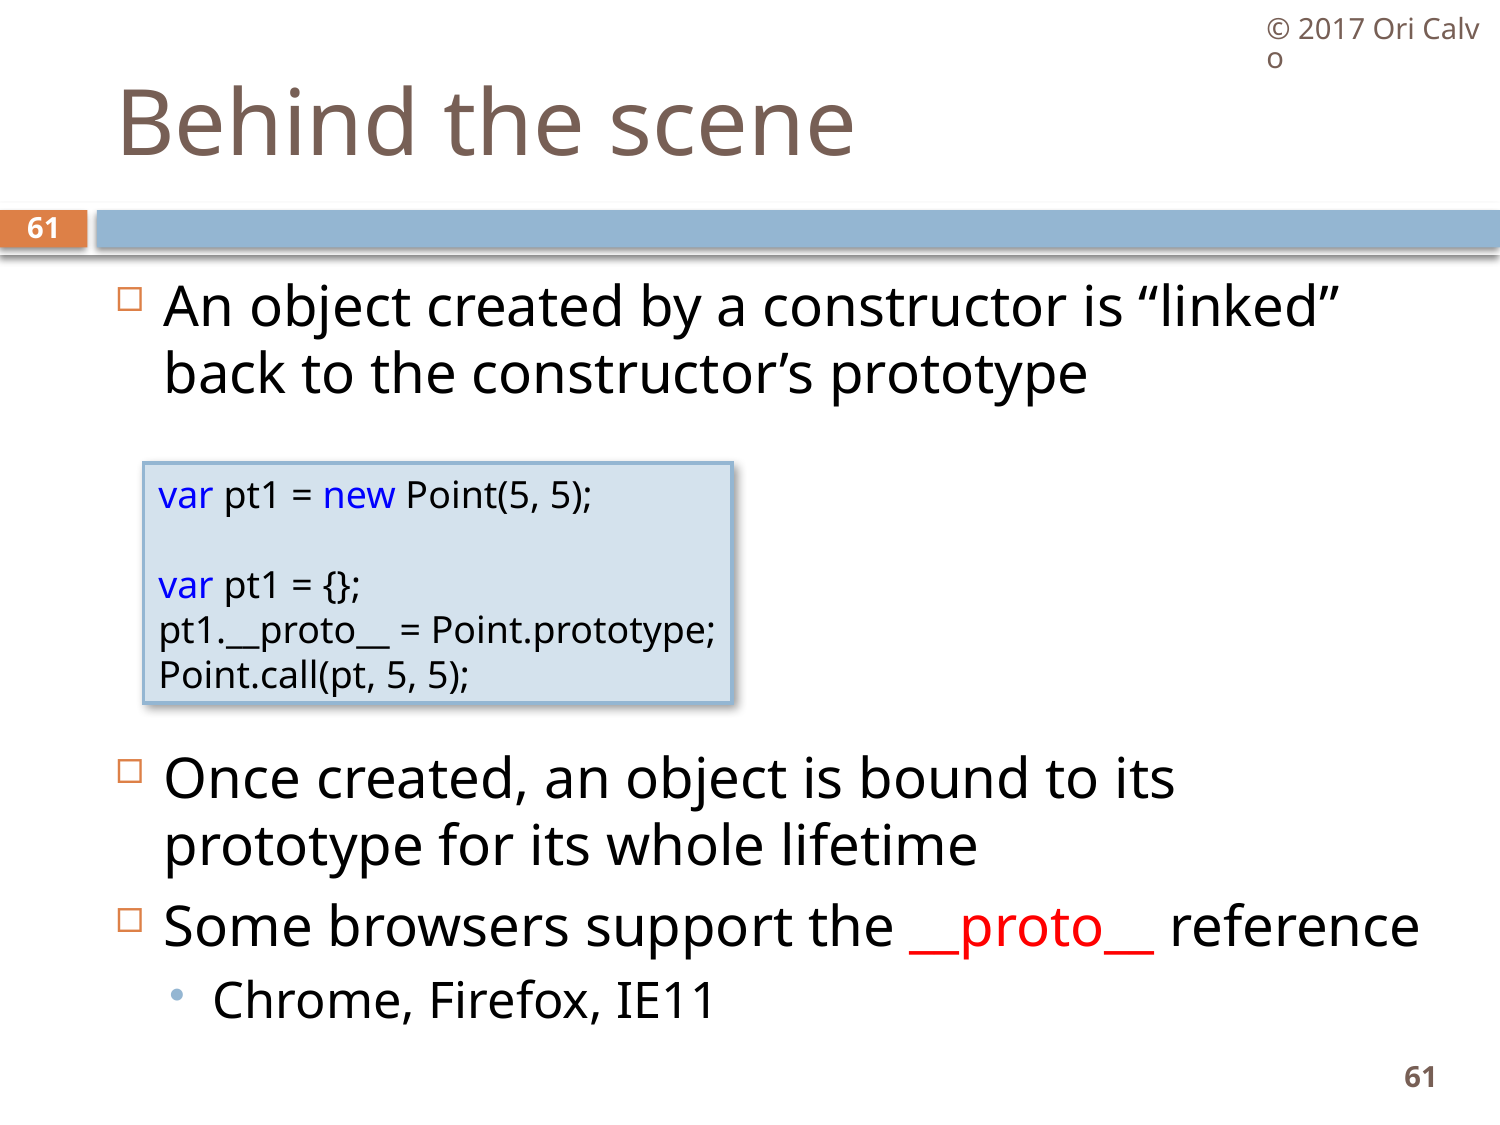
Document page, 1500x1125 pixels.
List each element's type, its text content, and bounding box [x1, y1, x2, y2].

text_box var pt1 = new Point(5, 5); var pt1 = {}; pt1.__proto__ = Point.prototype; Point.call(pt, 5, 5); [143, 463, 732, 703]
slide_number 61 [0, 208, 88, 249]
list An object created by a constructor is “linked” back to the constructor’s prototype Once created, an object is bound to its prototype for its whole lifetime Some browsers support the __proto__ reference Chrome, Firefox, IE11 [100, 262, 1438, 1059]
footer © 2017 Ori Calvo [1251, 0, 1500, 60]
title Behind the scene [100, 37, 1438, 200]
